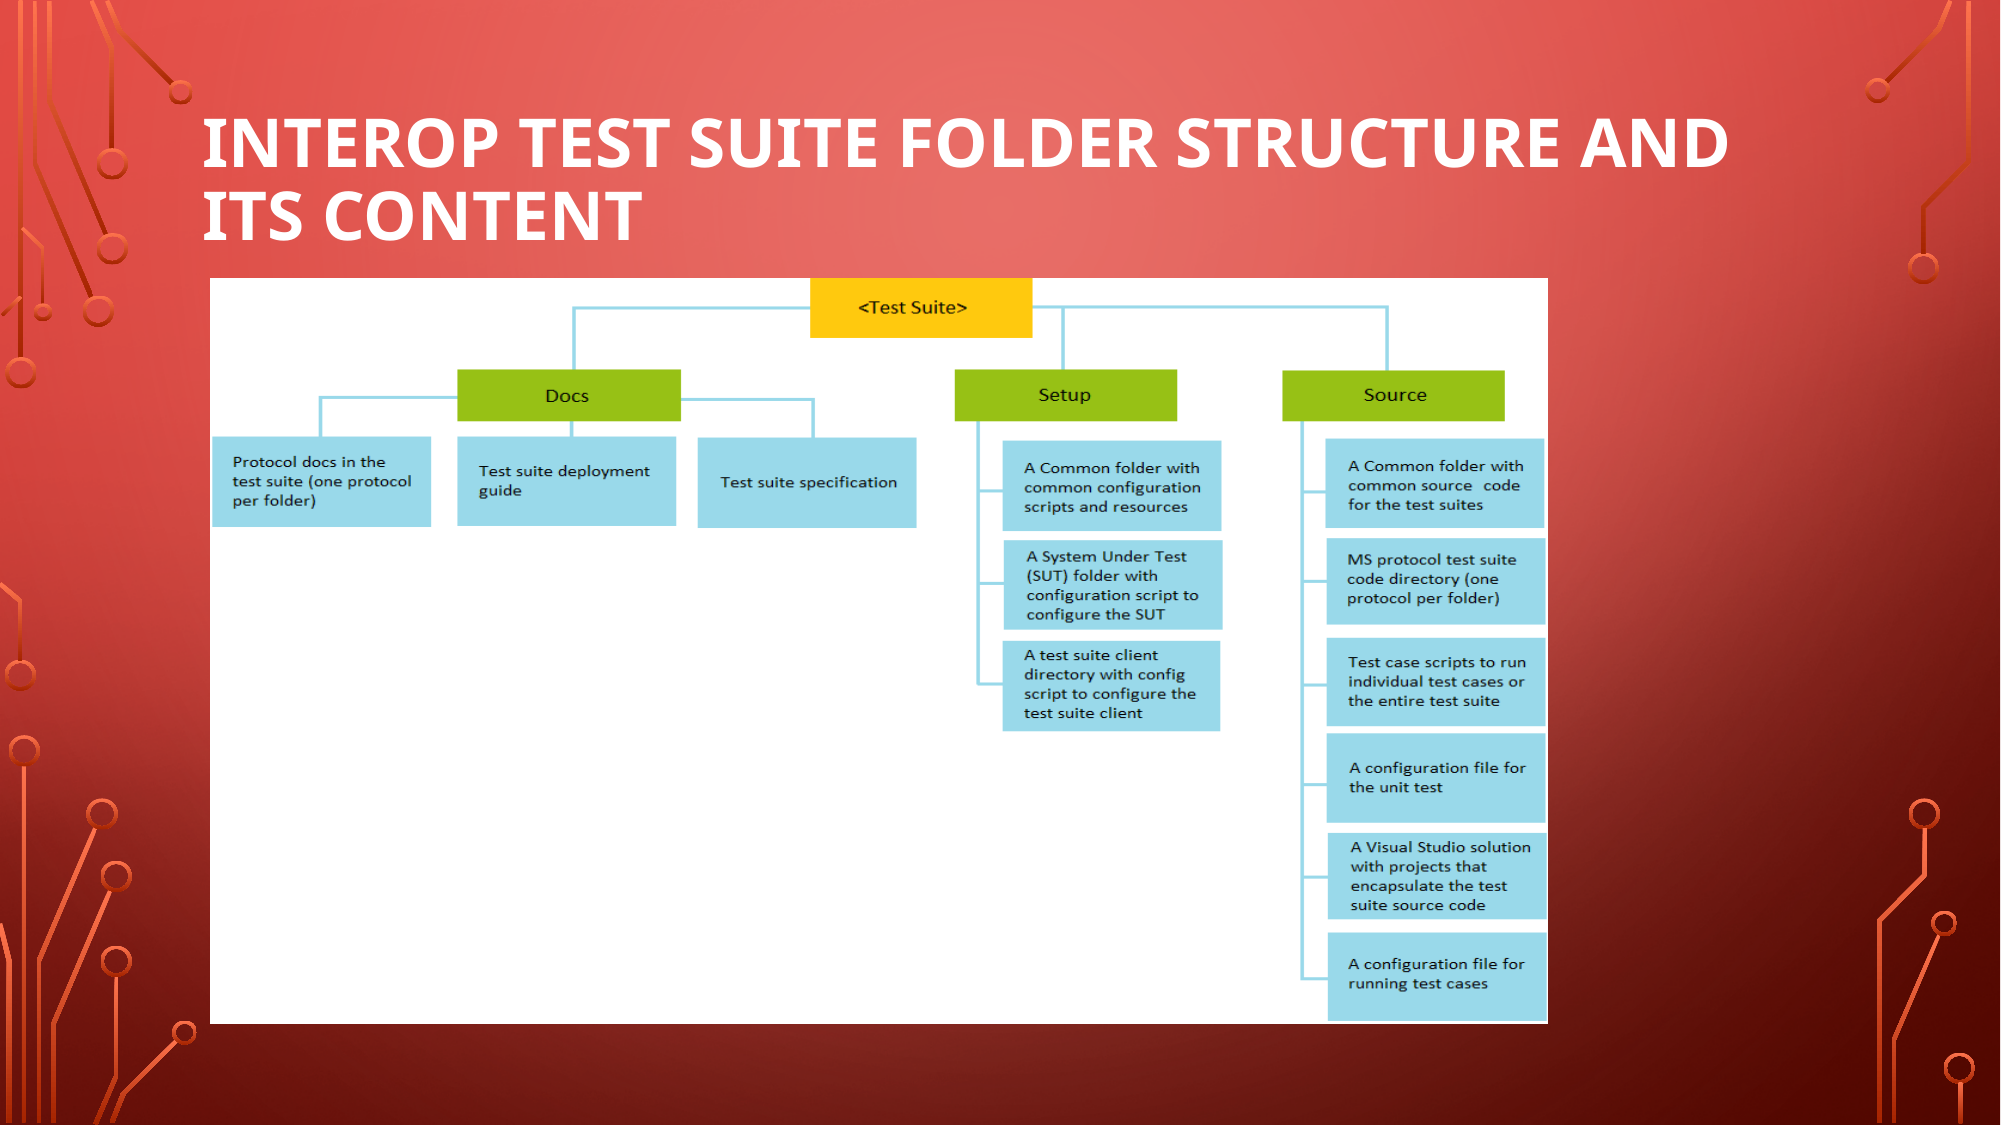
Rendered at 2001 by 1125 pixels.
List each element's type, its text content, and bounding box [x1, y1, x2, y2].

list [210, 278, 1548, 1024]
title Interop test suite folder structure and its content [187, 101, 1813, 344]
